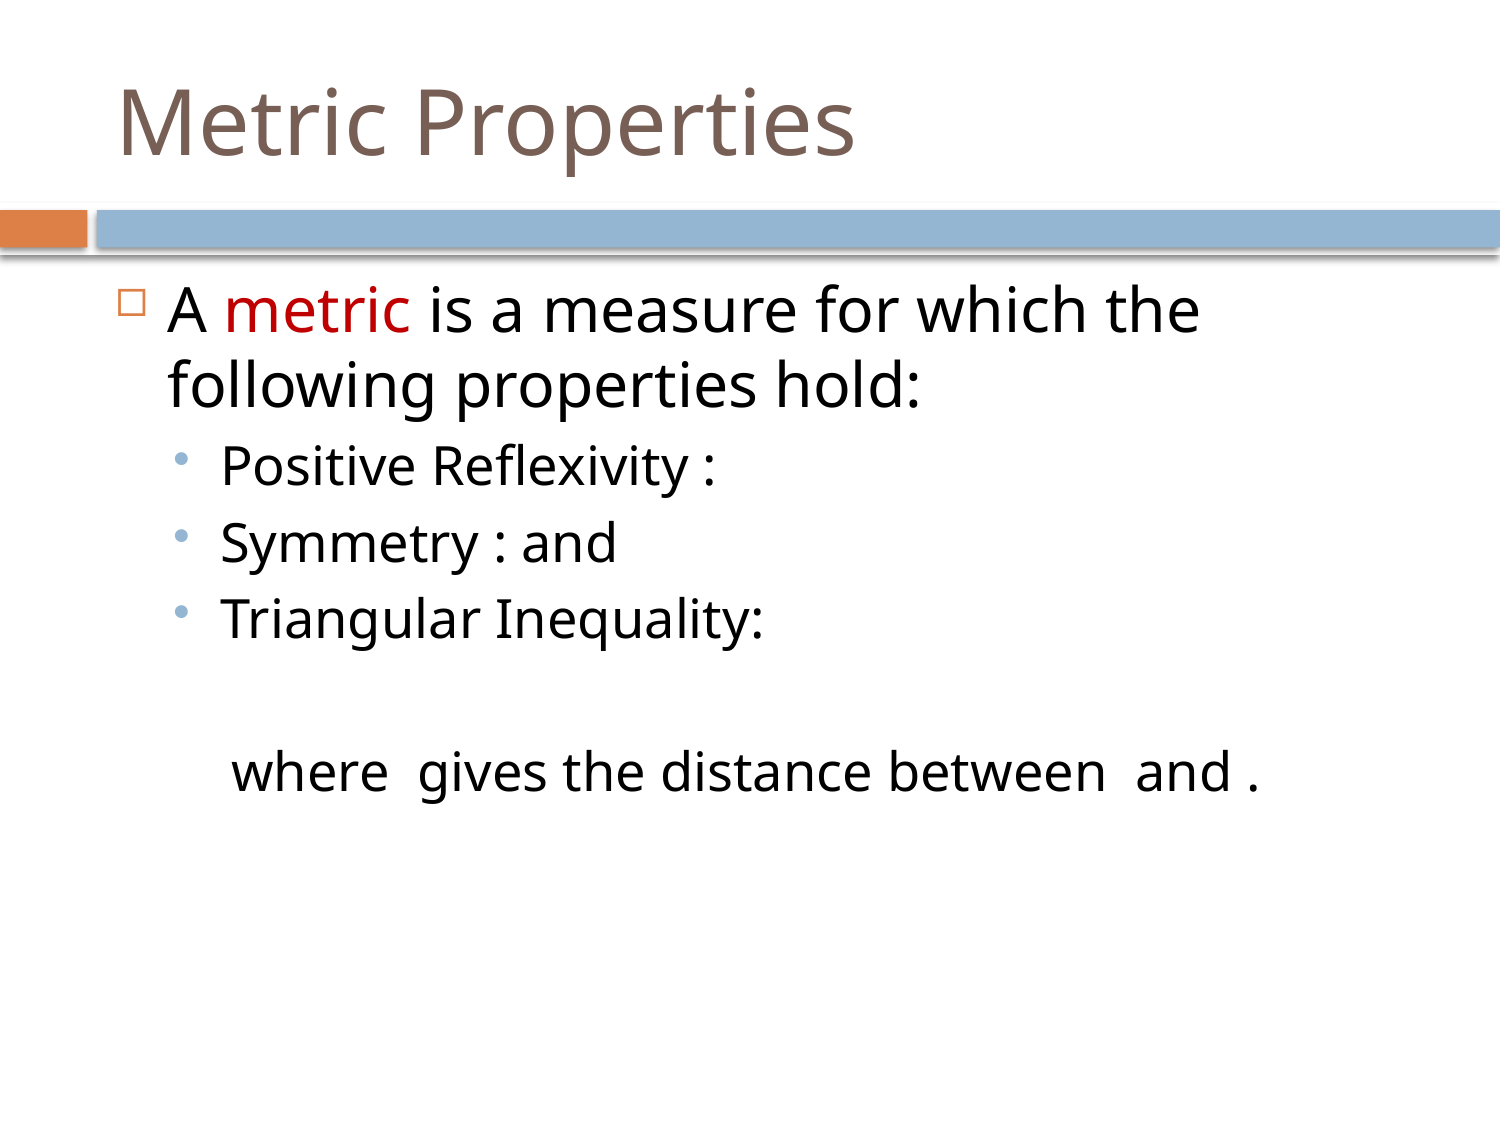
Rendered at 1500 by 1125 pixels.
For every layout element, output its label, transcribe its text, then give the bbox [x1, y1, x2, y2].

title Metric Properties [100, 37, 1438, 200]
